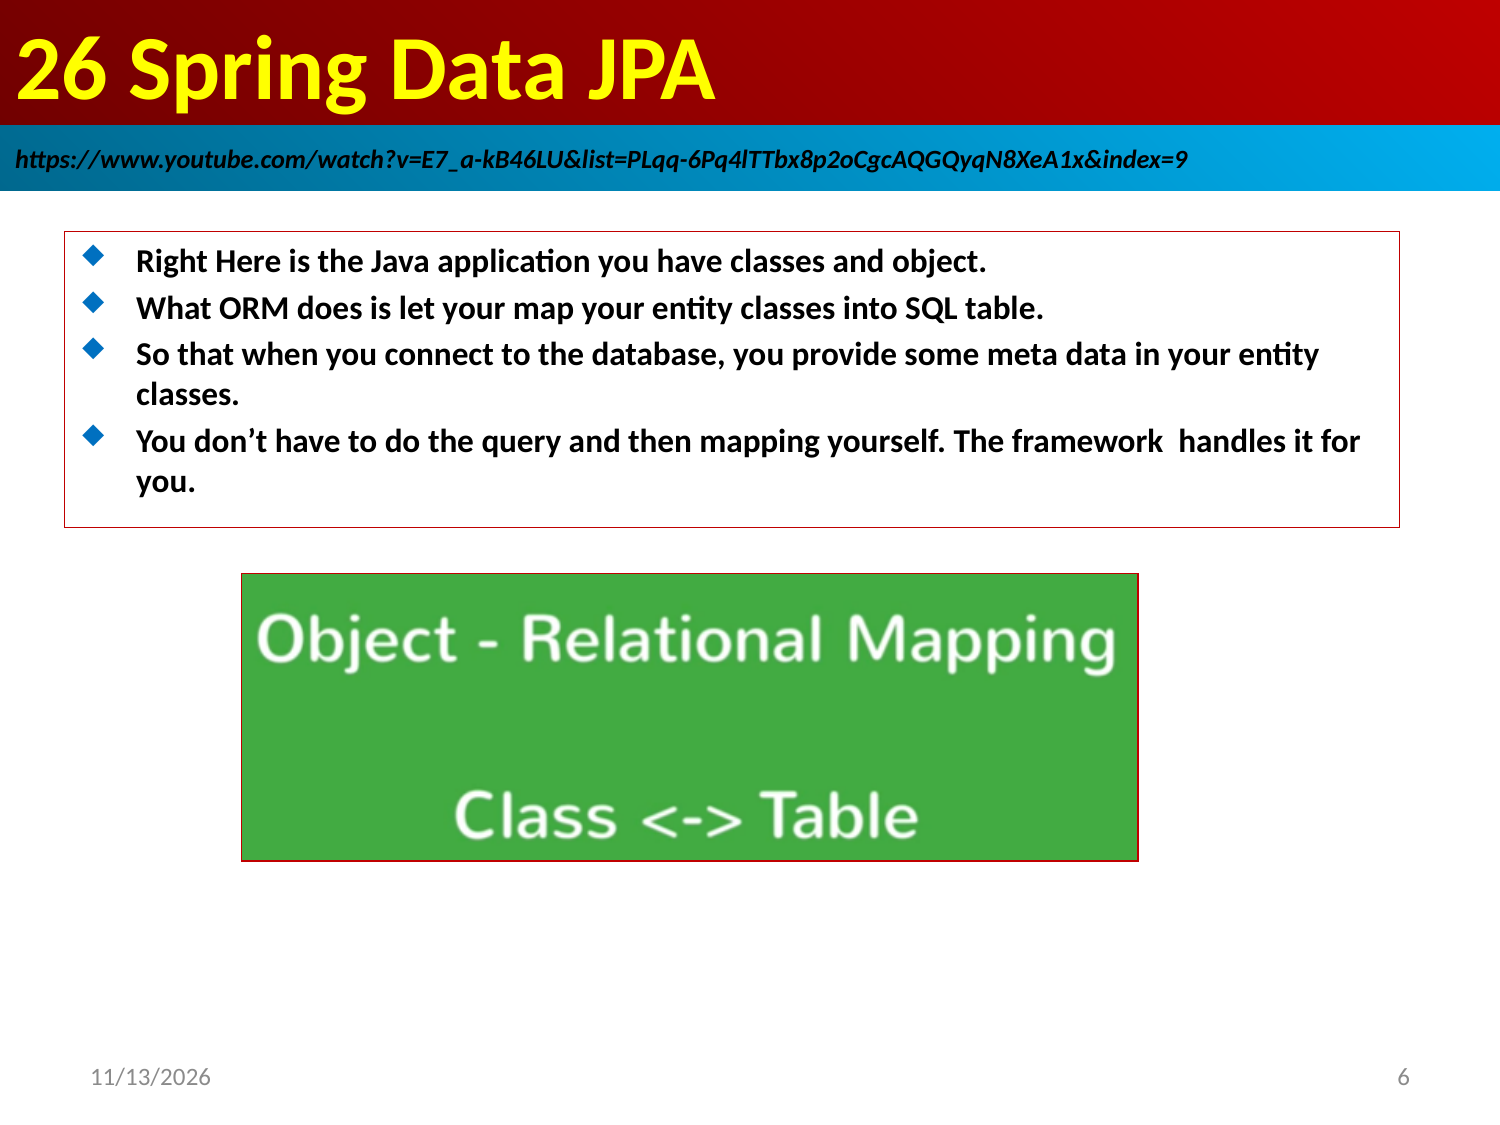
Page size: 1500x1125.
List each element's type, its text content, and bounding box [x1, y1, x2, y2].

slide_number 6 [1074, 1042, 1425, 1109]
picture [241, 573, 1138, 861]
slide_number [75, 1042, 425, 1109]
text_box https://www.youtube.com/watch?v=E7_a-kB46LU&list=PLqq-6Pq4lTTbx8p2oCgcAQGQyqN8XeA1x&index=9 [0, 125, 1500, 191]
title 26 Spring Data JPA [0, 0, 1500, 125]
subtitle Right Here is the Java application you have classes and object. What ORM does is let your map your entity classes into SQL table. So that when you connect to the database, you provide some meta data in your entity classes. You don’t have to do the query and then mapping yourself. The framework handles it for you. [64, 231, 1400, 528]
